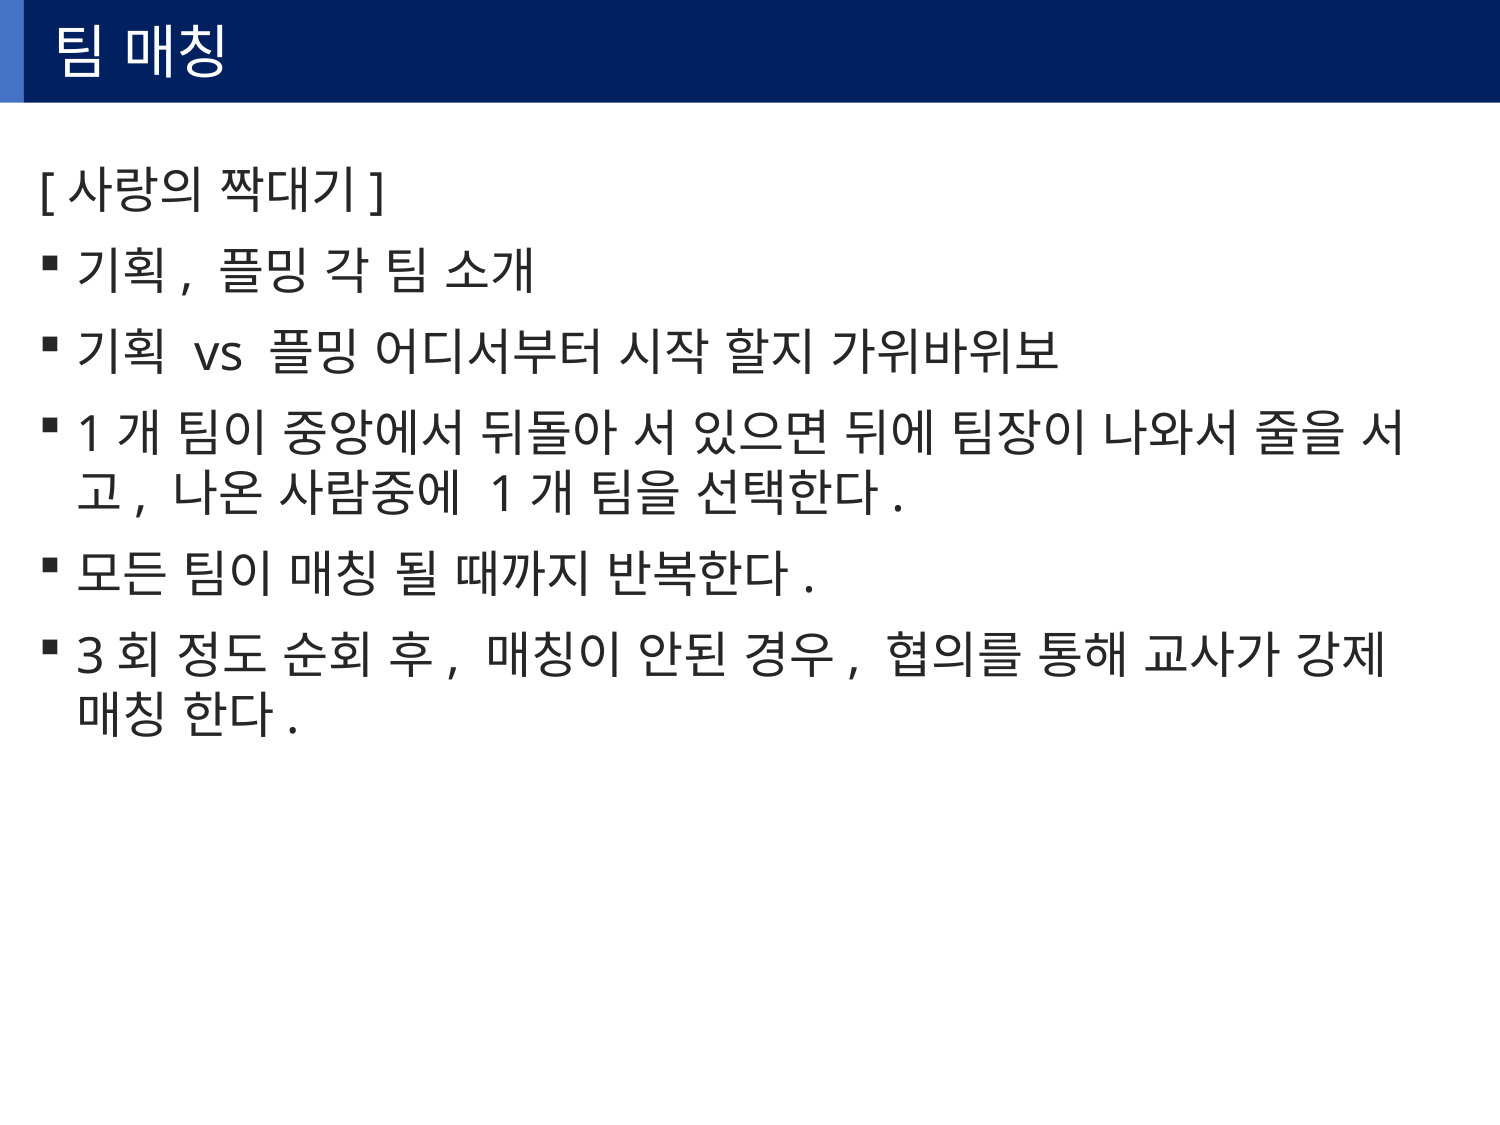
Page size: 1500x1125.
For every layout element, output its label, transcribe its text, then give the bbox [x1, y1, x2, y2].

text_box [사랑의 짝대기] 기획, 플밍 각 팀 소개 기획 vs 플밍 어디서부터 시작 할지 가위바위보 1개 팀이 중앙에서 뒤돌아 서 있으면 뒤에 팀장이 나와서 줄을 서고, 나온 사람중에 1개 팀을 선택한다. 모든 팀이 매칭 될 때까지 반복한다. 3회 정도 순회 후, 매칭이 안된 경우, 협의를 통해 교사가 강제 매칭 한다. [23, 151, 1476, 409]
title 팀 매칭 [23, 0, 1500, 103]
